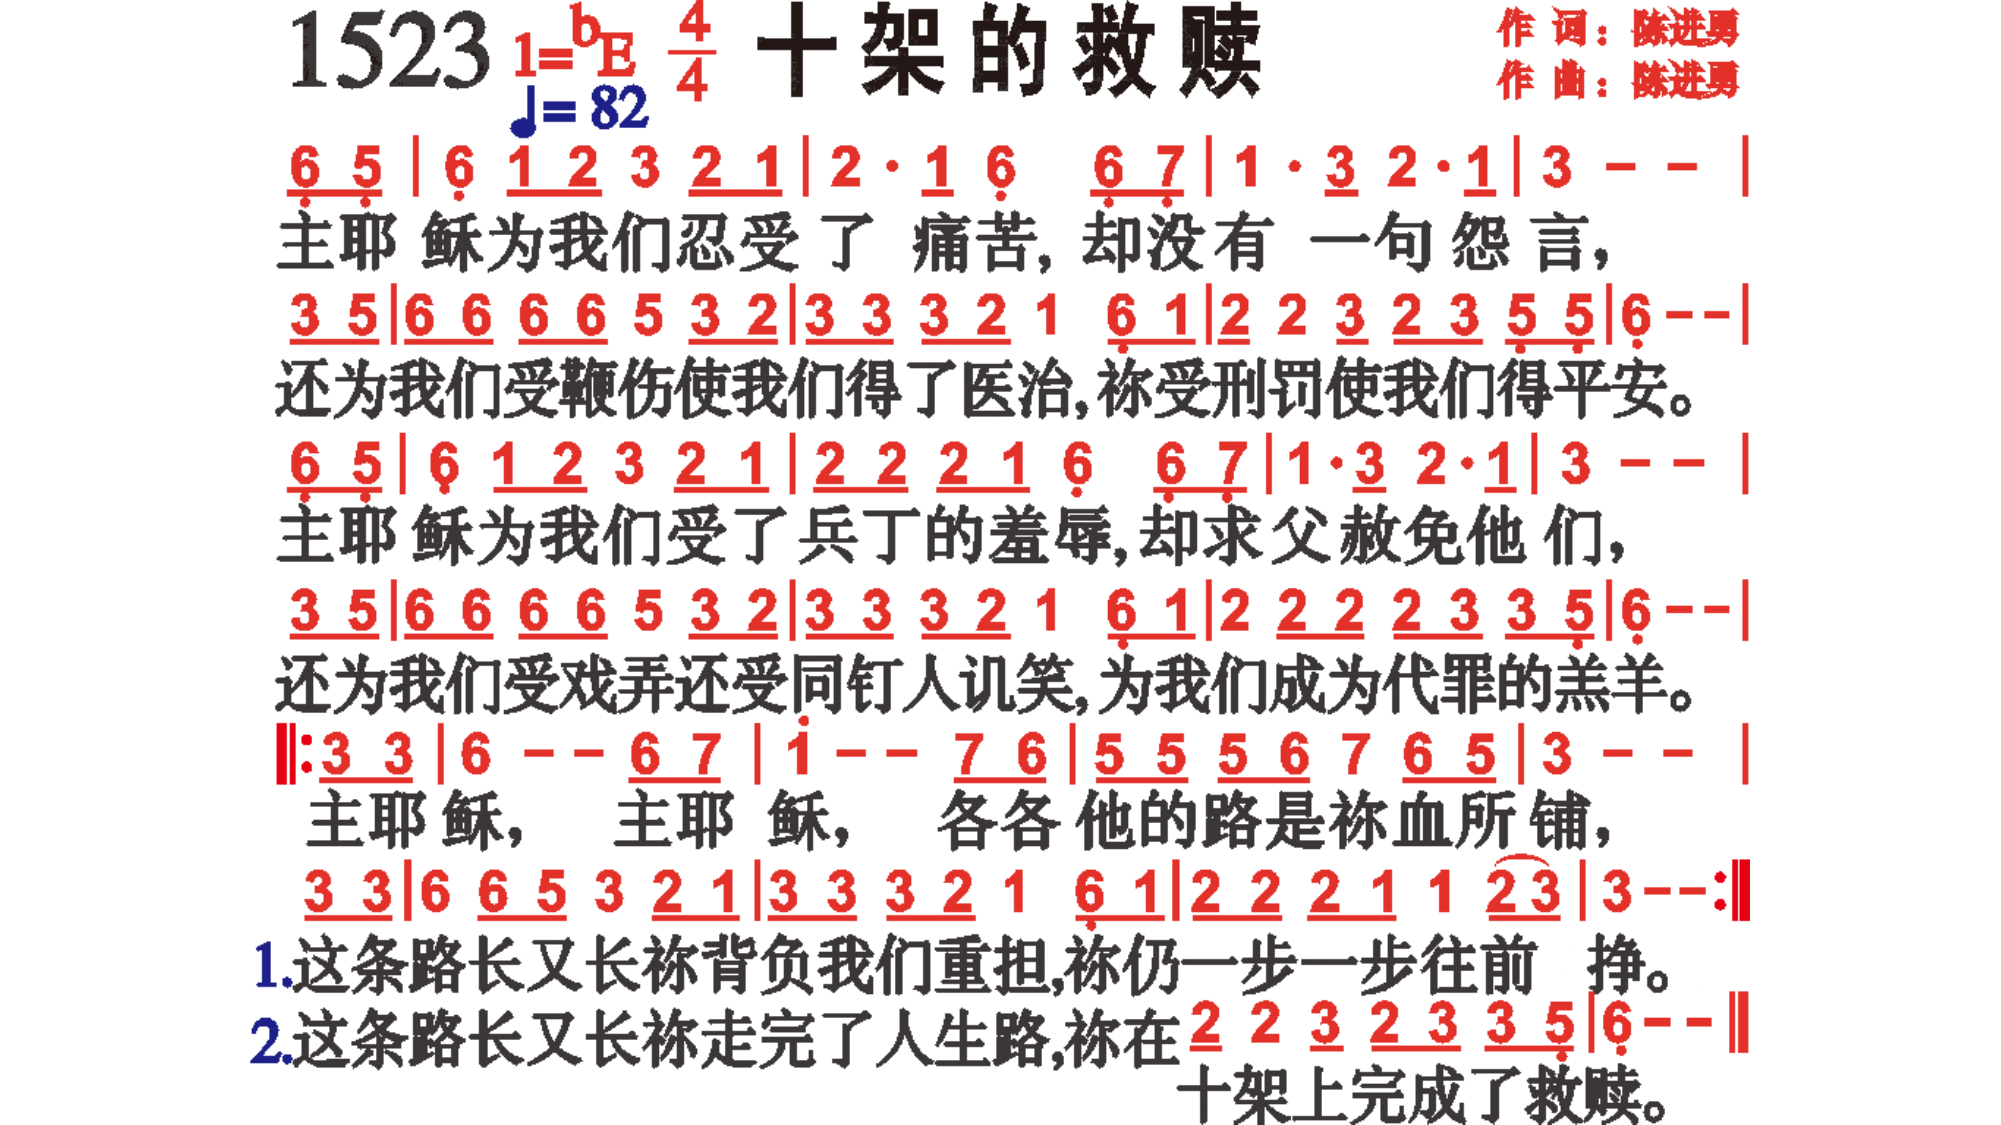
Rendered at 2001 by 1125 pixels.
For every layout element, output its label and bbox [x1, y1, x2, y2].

picture [249, 0, 1750, 1125]
